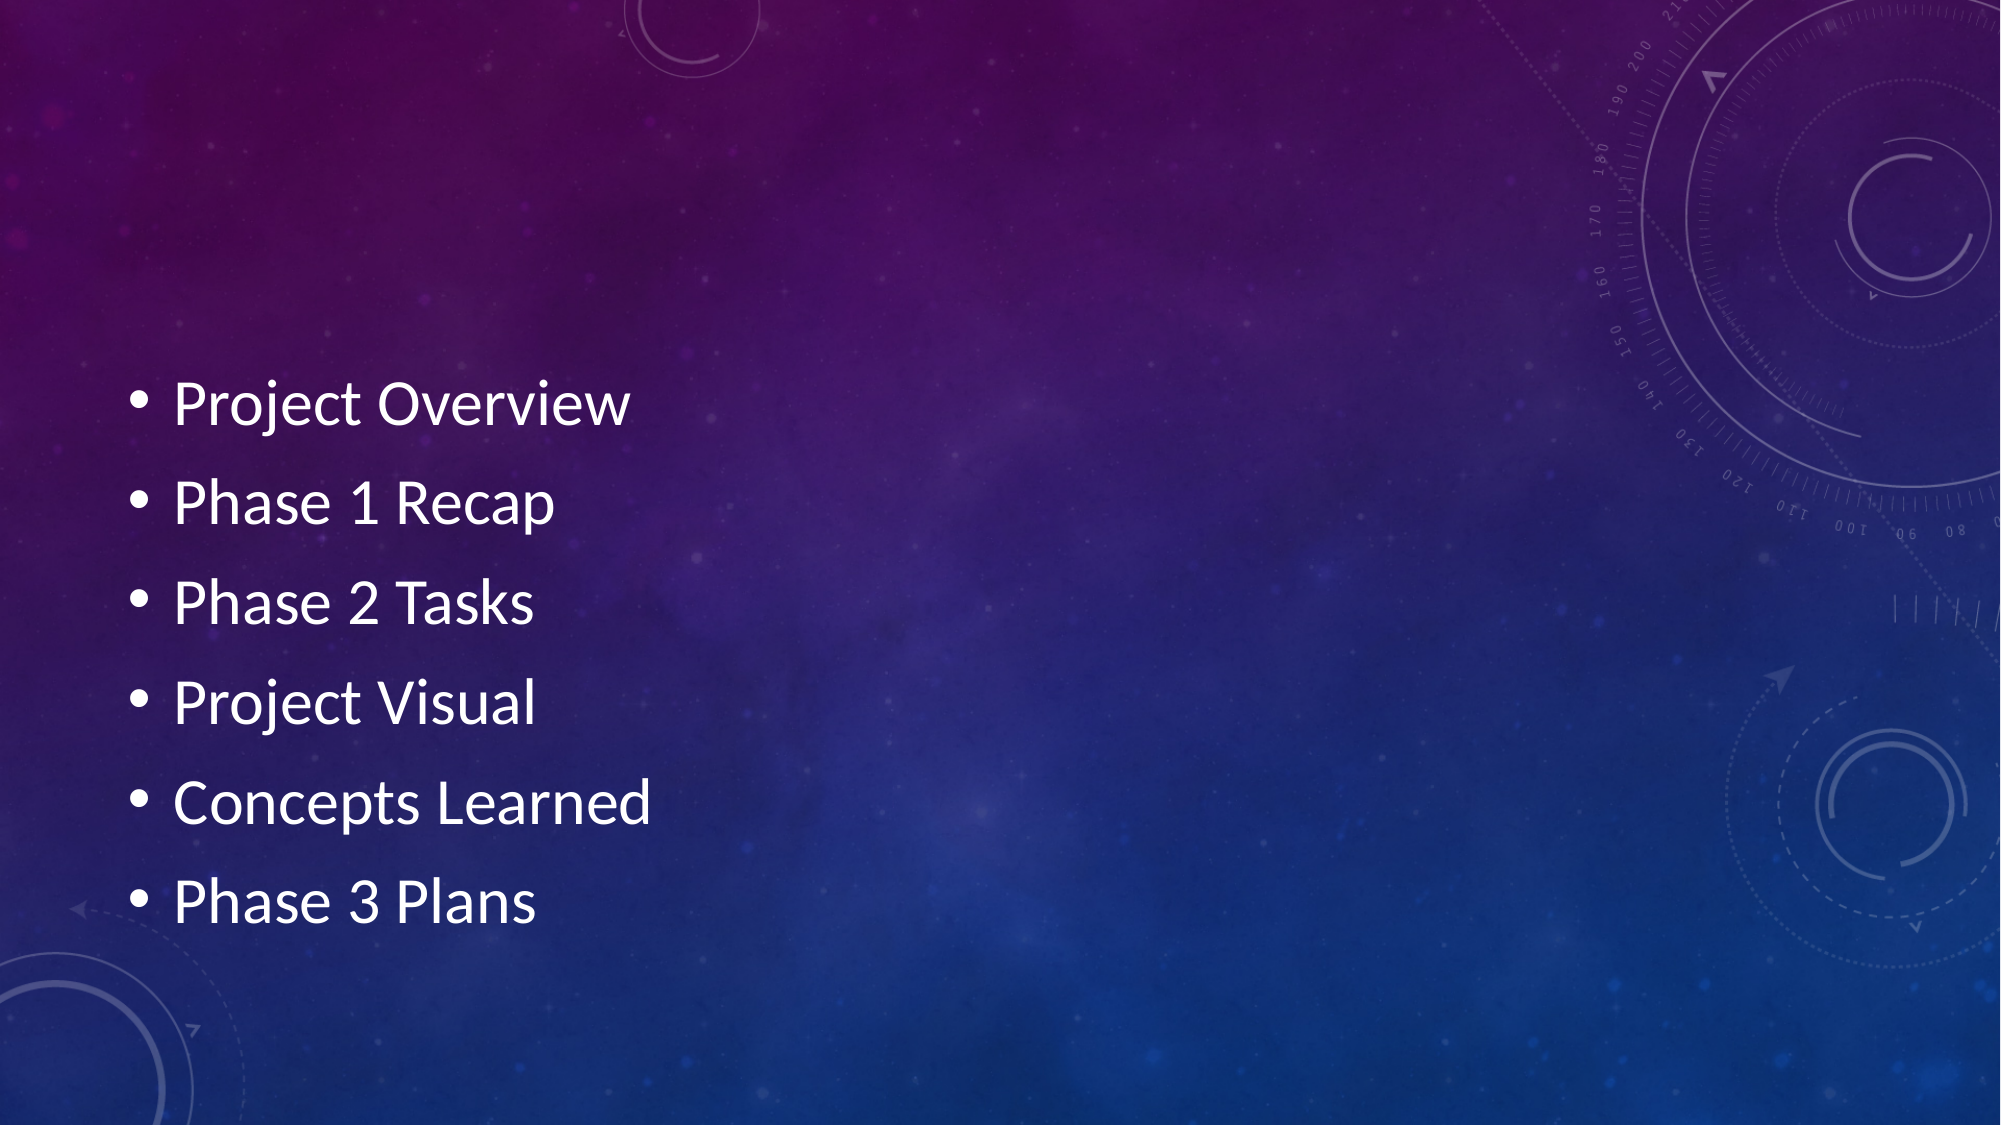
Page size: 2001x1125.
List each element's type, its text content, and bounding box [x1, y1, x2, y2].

list Project Overview Phase 1 Recap Phase 2 Tasks Project Visual Concepts Learned Phase 3 Plans [112, 351, 1775, 950]
picture [0, 0, 2001, 1125]
